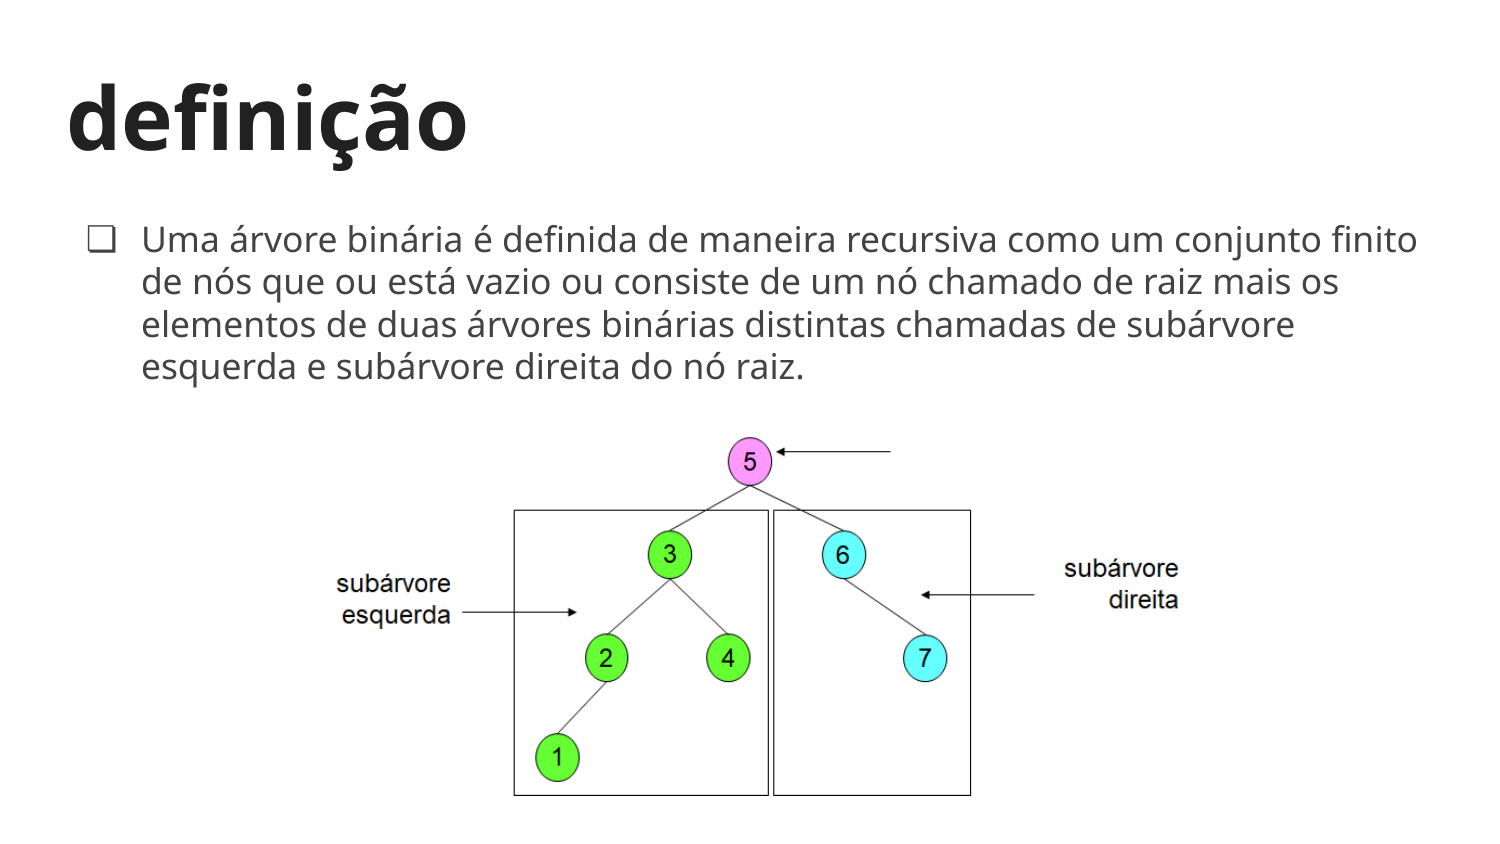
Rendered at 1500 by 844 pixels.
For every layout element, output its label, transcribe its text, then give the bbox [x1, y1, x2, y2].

list Uma árvore binária é definida de maneira recursiva como um conjunto finito de nós que ou está vazio ou consiste de um nó chamado de raiz mais os elementos de duas árvores binárias distintas chamadas de subárvore esquerda e subárvore direita do nó raiz. [51, 201, 1449, 750]
picture [305, 436, 1195, 796]
title definição [51, 48, 1449, 180]
